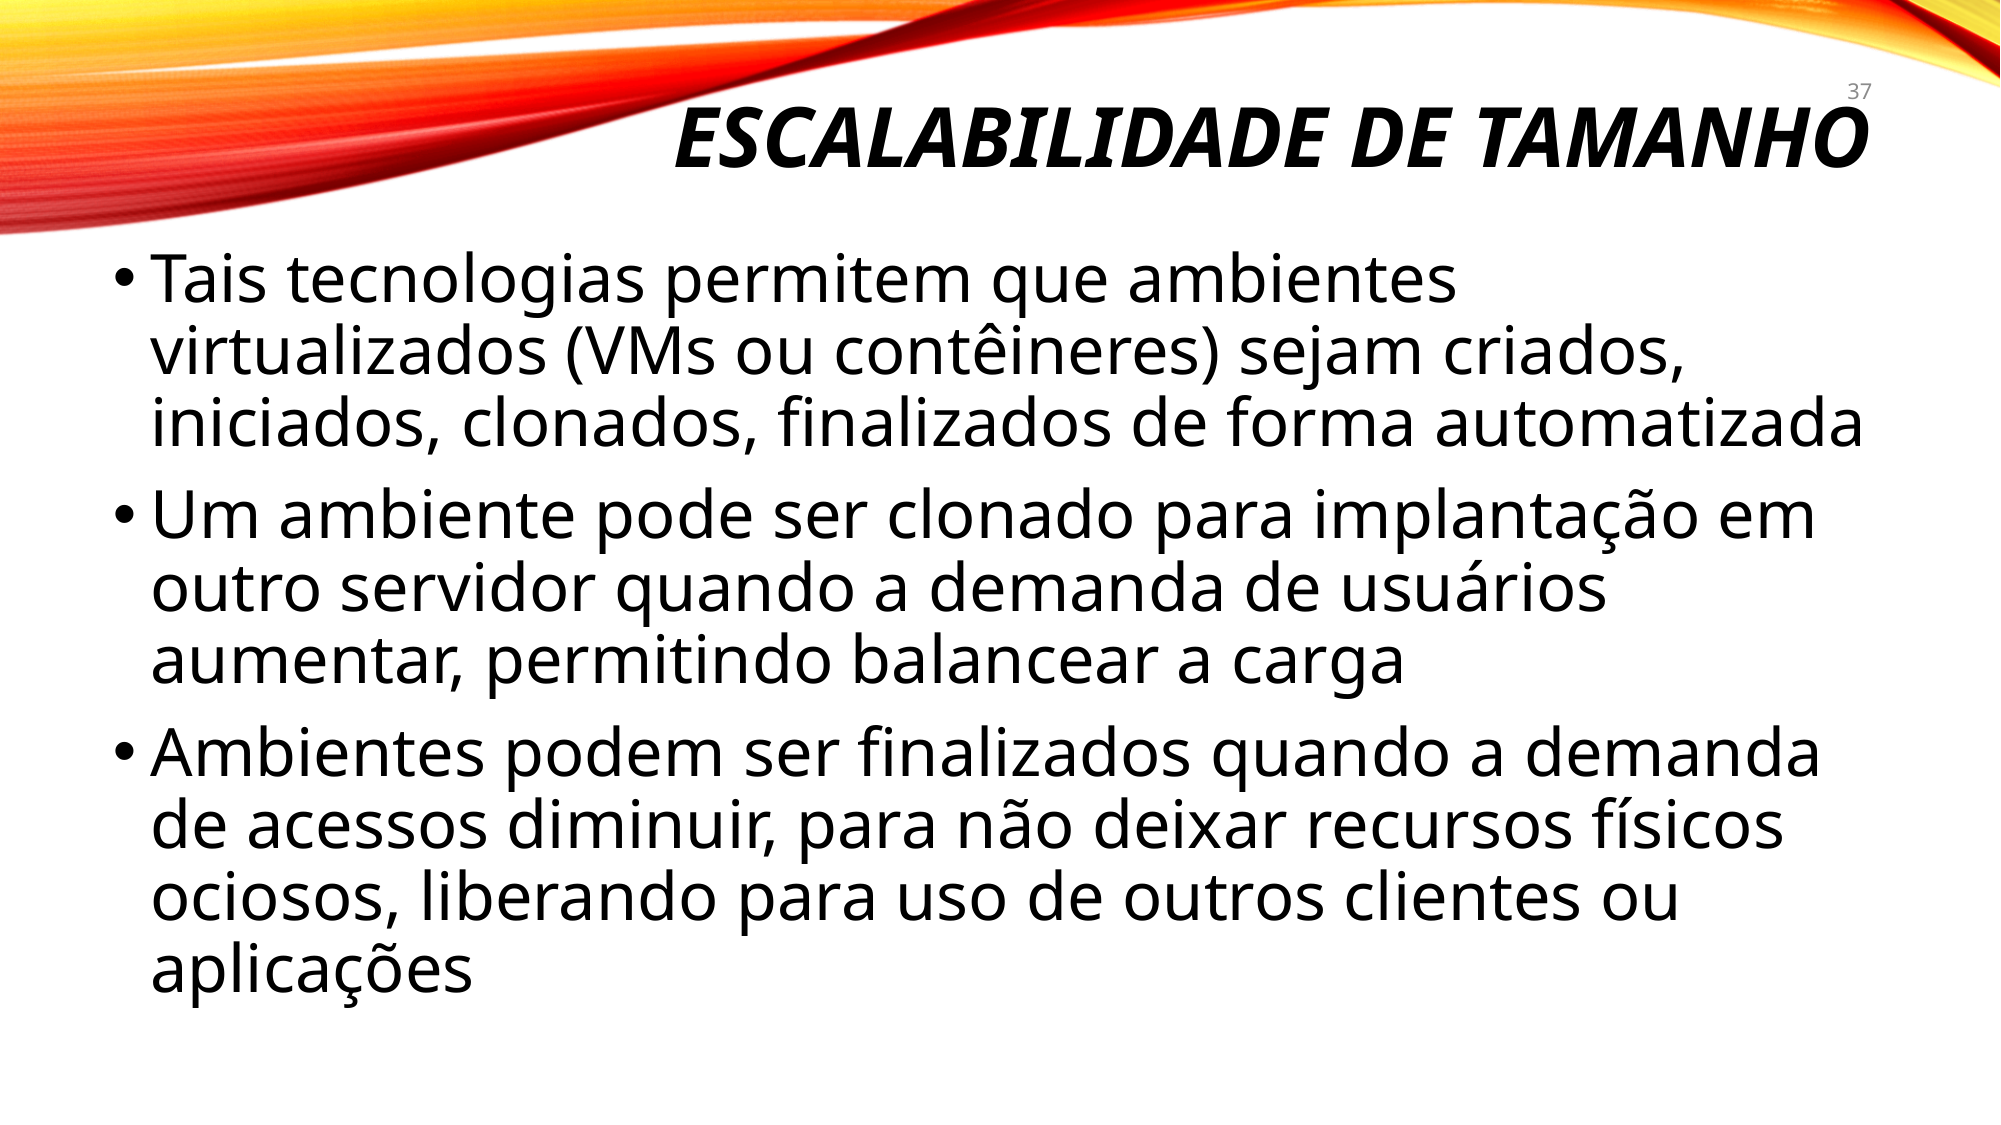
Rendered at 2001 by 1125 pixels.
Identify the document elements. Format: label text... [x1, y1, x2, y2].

slide_number 37 [1437, 62, 1888, 123]
title ESCALABILIDADE de tamanho [323, 16, 1888, 236]
list Tais tecnologias permitem que ambientes virtualizados (VMs ou contêineres) sejam criados, iniciados, clonados, finalizados de forma automatizada Um ambiente pode ser clonado para implantação em outro servidor quando a demanda de usuários aumentar, permitindo balancear a carga Ambientes podem ser finalizados quando a demanda de acessos diminuir, para não deixar recursos físicos ociosos, liberando para uso de outros clientes ou aplicações [97, 236, 1888, 1063]
picture [0, 0, 2000, 237]
